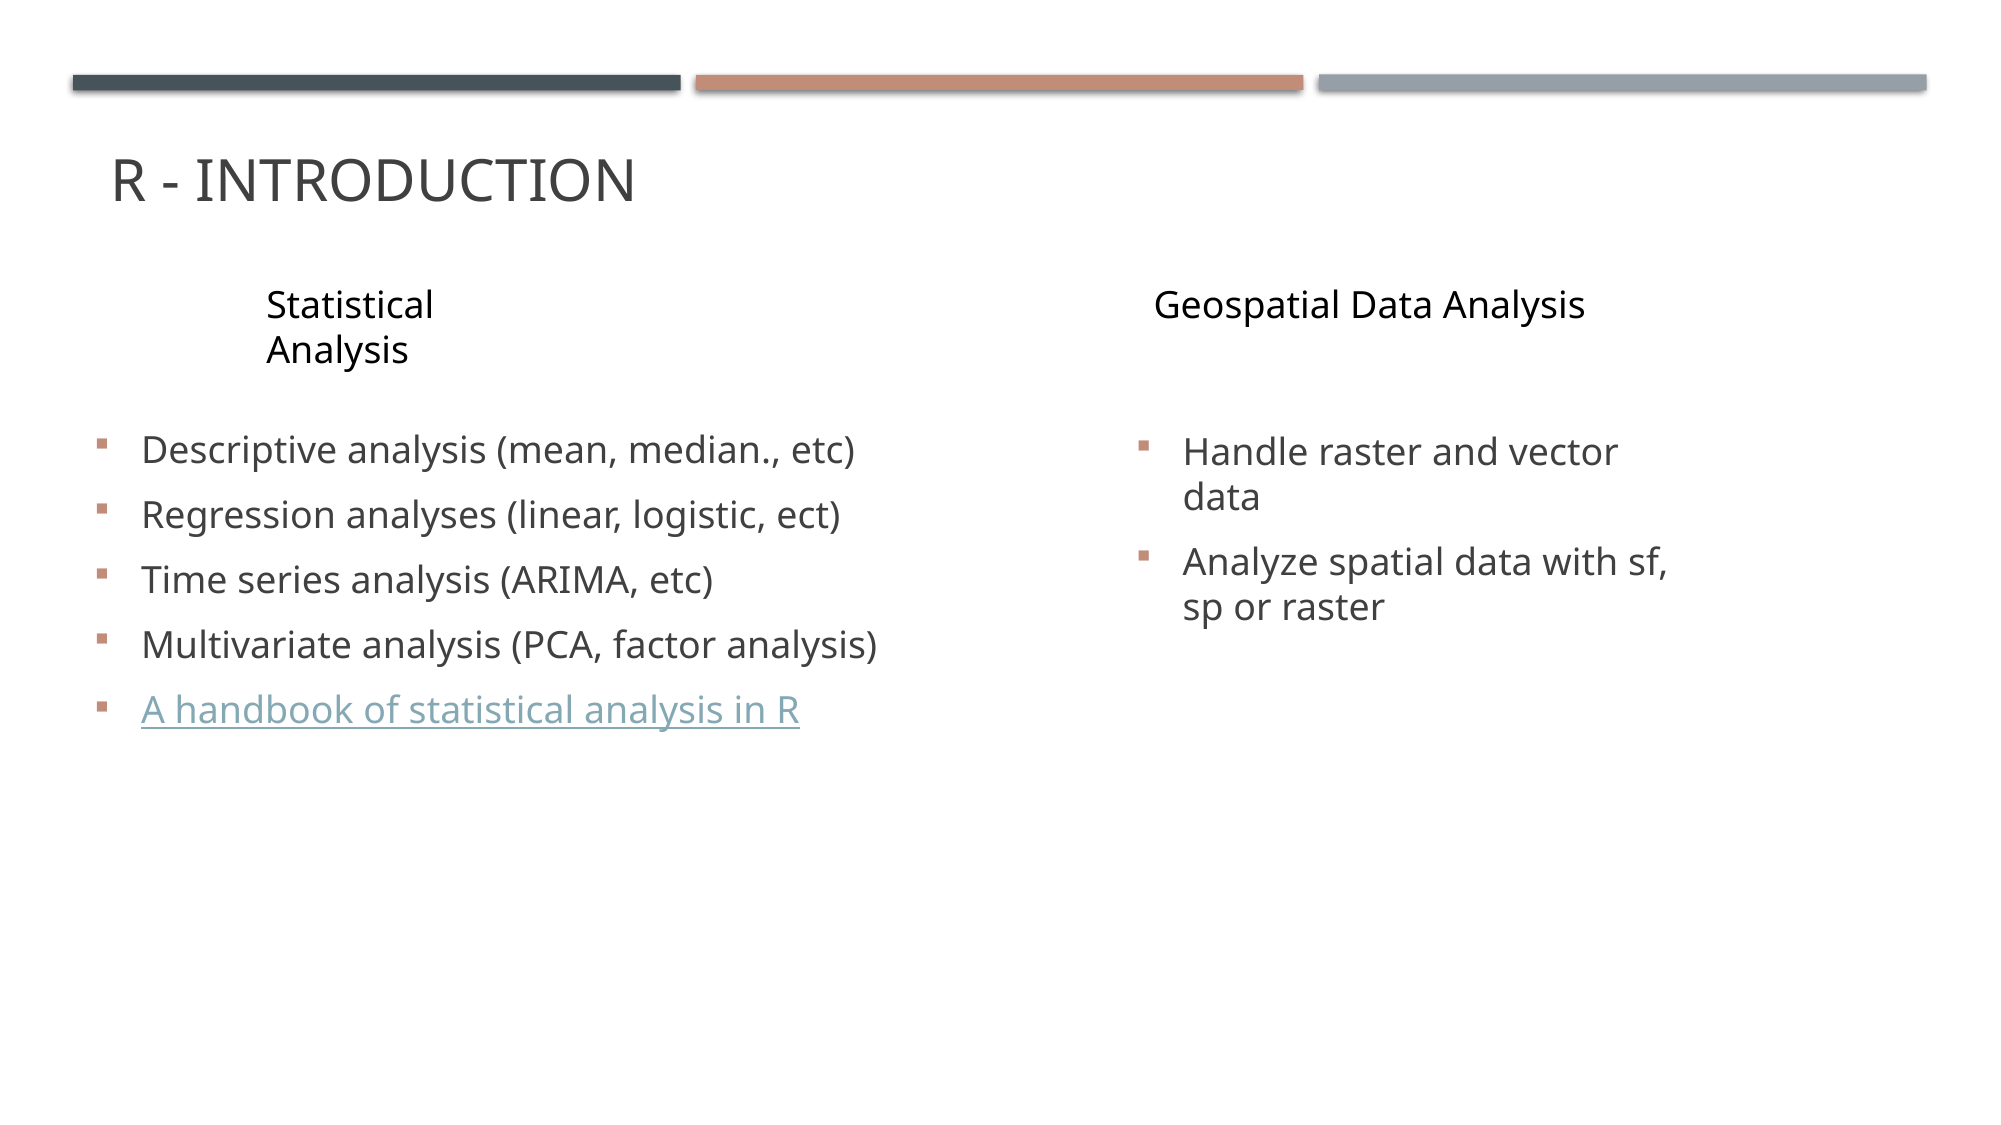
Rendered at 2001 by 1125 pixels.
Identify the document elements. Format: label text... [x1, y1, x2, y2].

title R - Introduction [95, 115, 1905, 222]
text_box Descriptive analysis (mean, median., etc) Regression analyses (linear, logistic, ect) Time series analysis (ARIMA, etc) Multivariate analysis (PCA, factor analysis) A handbook of statistical analysis in R [79, 348, 1000, 750]
text_box Geospatial Data Analysis [1138, 273, 1764, 334]
text_box Handle raster and vector data Analyze spatial data with sf, sp or raster [1120, 420, 1699, 678]
text_box Statistical Analysis [251, 273, 567, 379]
